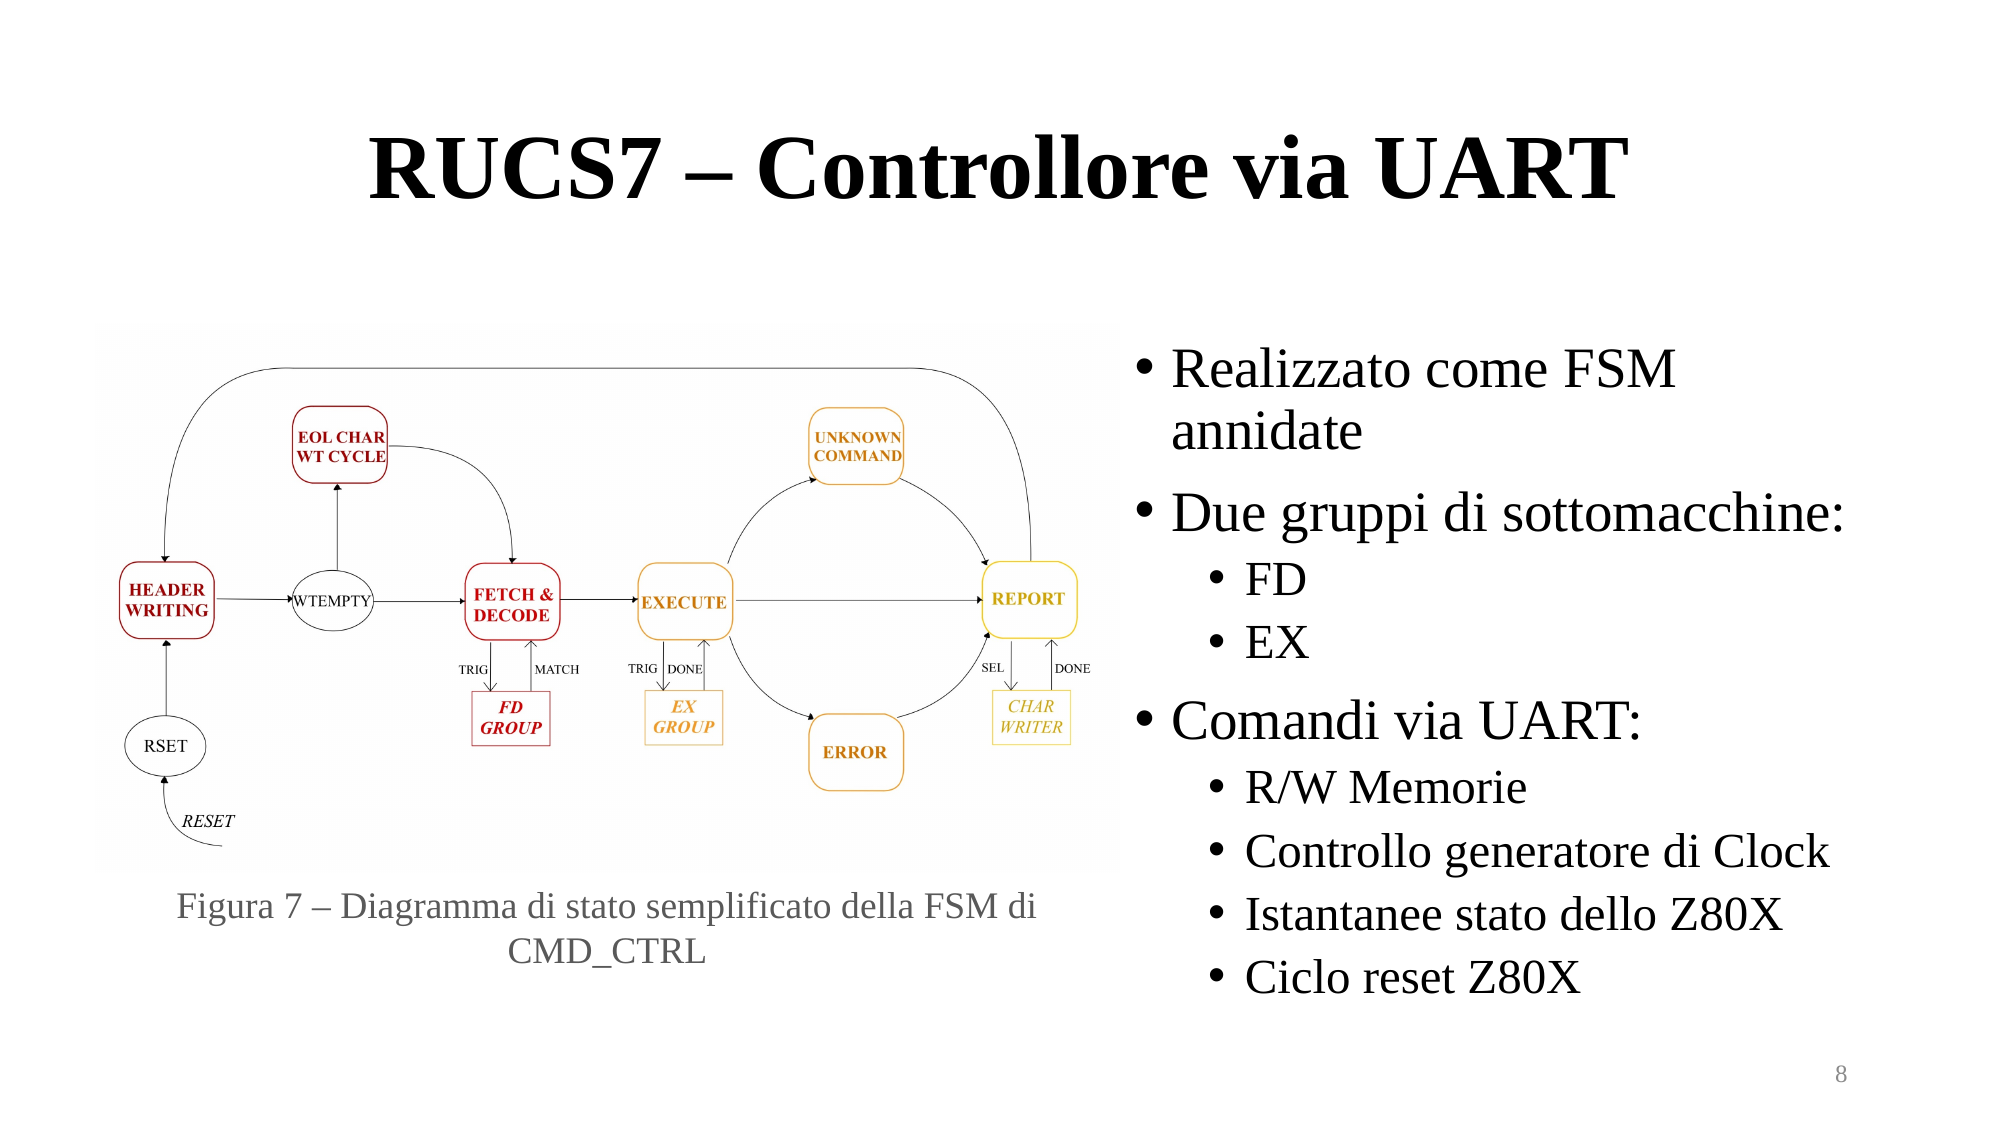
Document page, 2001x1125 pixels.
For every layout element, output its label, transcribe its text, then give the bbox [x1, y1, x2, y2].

title RUCS7 – Controllore via UART [137, 59, 1863, 278]
text_box Figura 7 – Diagramma di stato semplificato della FSM di CMD_CTRL [95, 873, 1120, 978]
picture [95, 323, 1120, 873]
list Realizzato come FSM annidate Due gruppi di sottomacchine: FD EX Comandi via UART: R/W Memorie Controllo generatore di Clock Istantanee stato dello Z80X Ciclo reset Z80X [1119, 299, 1863, 1043]
slide_number 8 [1412, 1042, 1863, 1103]
